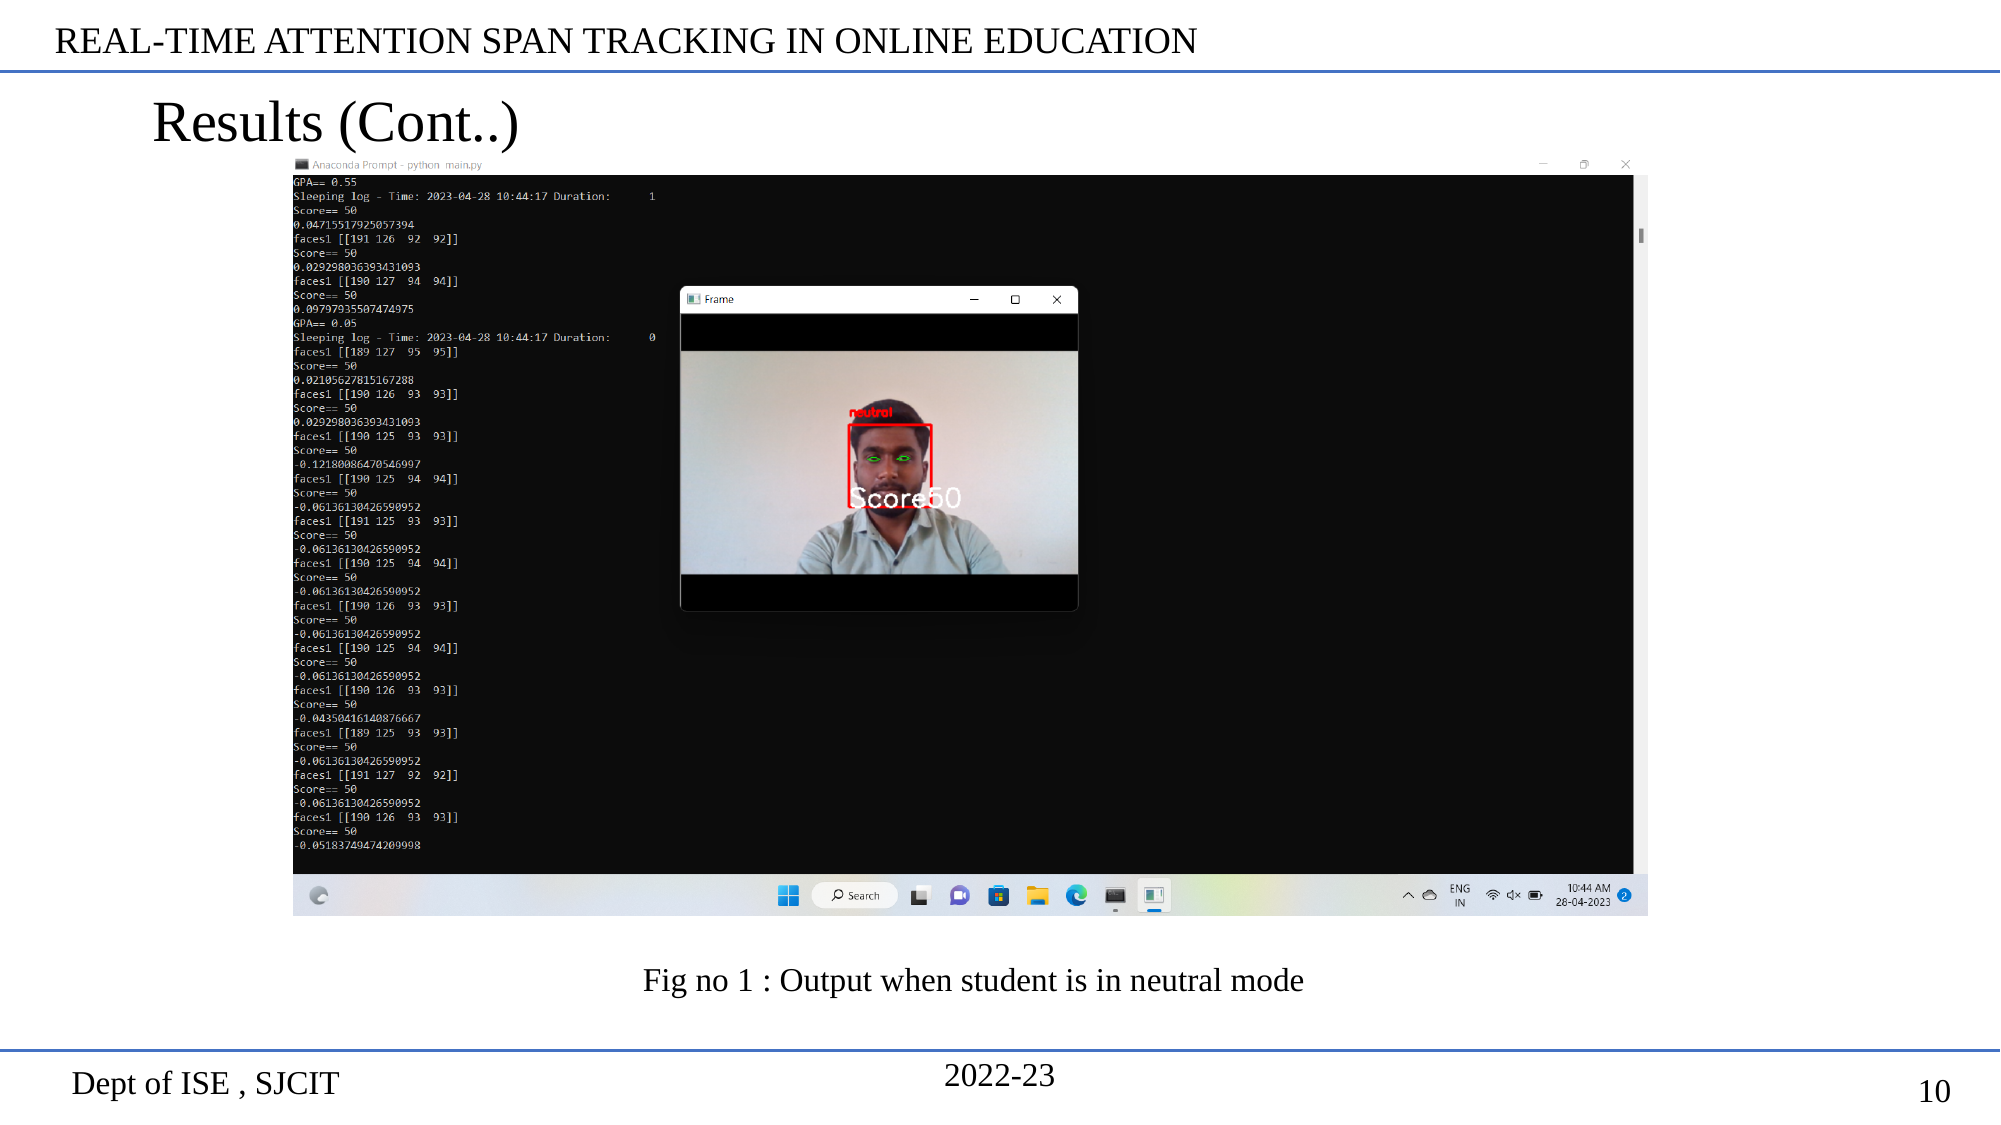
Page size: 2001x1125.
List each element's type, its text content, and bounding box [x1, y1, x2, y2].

slide_number 10 [1516, 1058, 1967, 1119]
text_box REAL-TIME ATTENTION SPAN TRACKING IN ONLINE EDUCATION [39, 8, 1317, 69]
footer 2022-23 [662, 1052, 1338, 1103]
title Results (Cont..) [137, 73, 588, 185]
text_box Fig no 1 : Output when student is in neutral mode [628, 950, 1596, 1006]
footer 2022-23 [662, 1042, 1338, 1049]
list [293, 154, 1648, 916]
slide_number Dept of ISE , SJCIT [56, 1052, 507, 1112]
